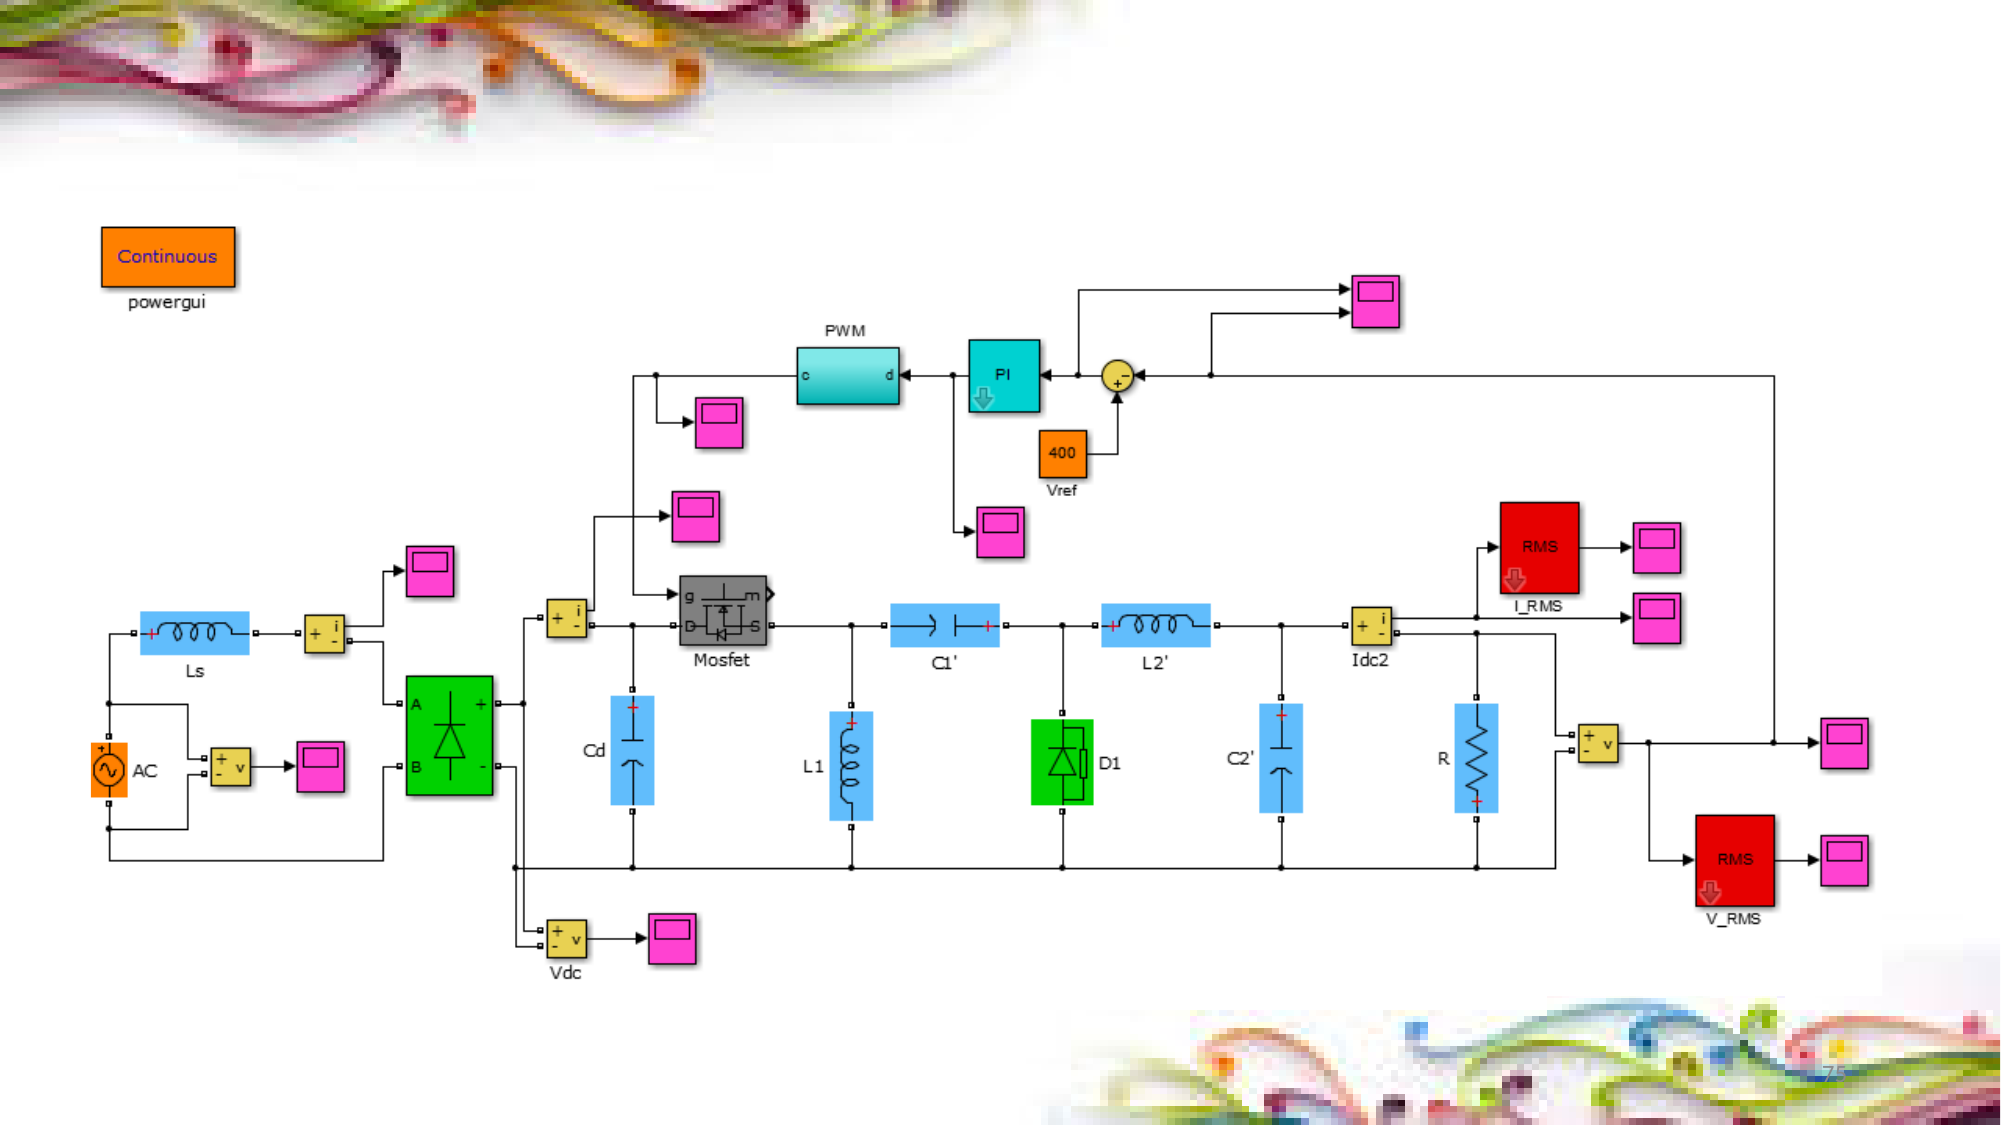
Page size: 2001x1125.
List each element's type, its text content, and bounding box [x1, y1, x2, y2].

picture [0, 0, 2001, 1125]
slide_number 75 [1412, 1042, 1863, 1103]
